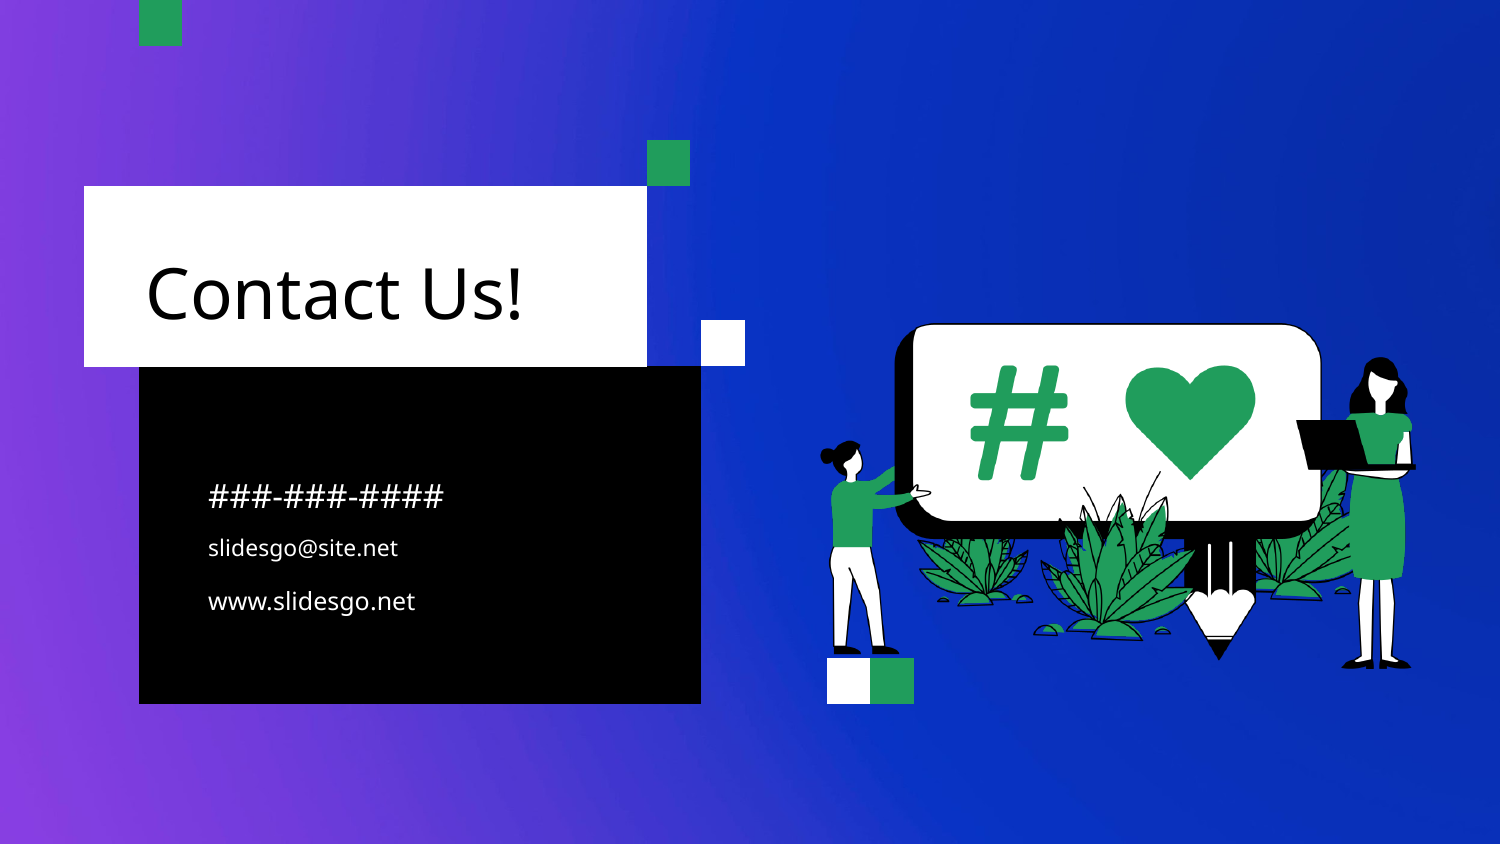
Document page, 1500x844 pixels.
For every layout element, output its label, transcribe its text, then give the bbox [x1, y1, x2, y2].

picture [0, 0, 1500, 844]
text_box [138, 366, 701, 704]
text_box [207, 458, 632, 605]
text_box [870, 677, 914, 704]
text_box Contact Us! [145, 240, 655, 334]
text_box [646, 140, 691, 187]
text_box [138, 0, 183, 46]
text_box [700, 319, 745, 366]
text_box [826, 677, 870, 704]
text_box [84, 186, 647, 367]
